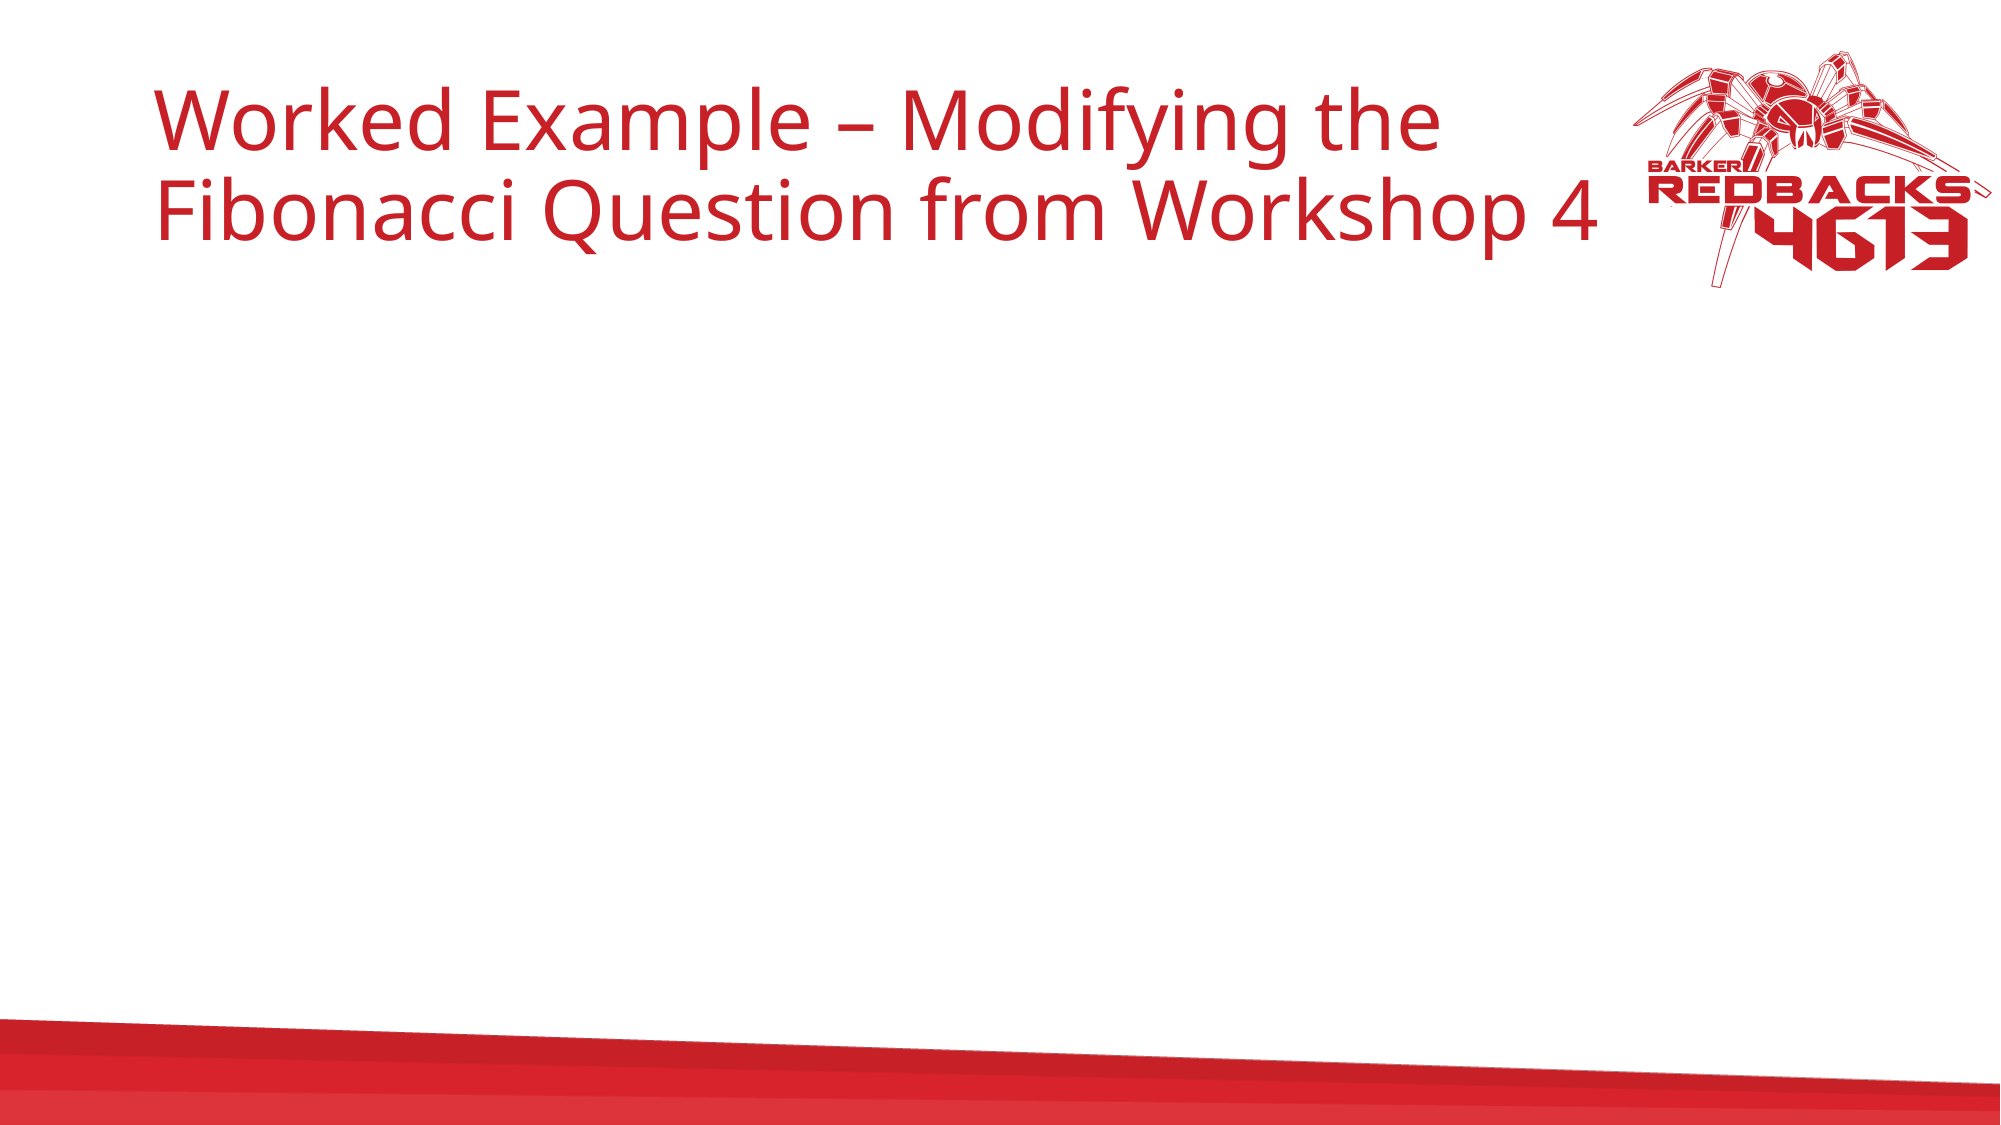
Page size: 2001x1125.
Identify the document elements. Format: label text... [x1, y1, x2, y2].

picture [1633, 51, 1992, 288]
picture [0, 1019, 2000, 1125]
title Worked Example – Modifying the Fibonacci Question from Workshop 4 [138, 59, 1620, 278]
